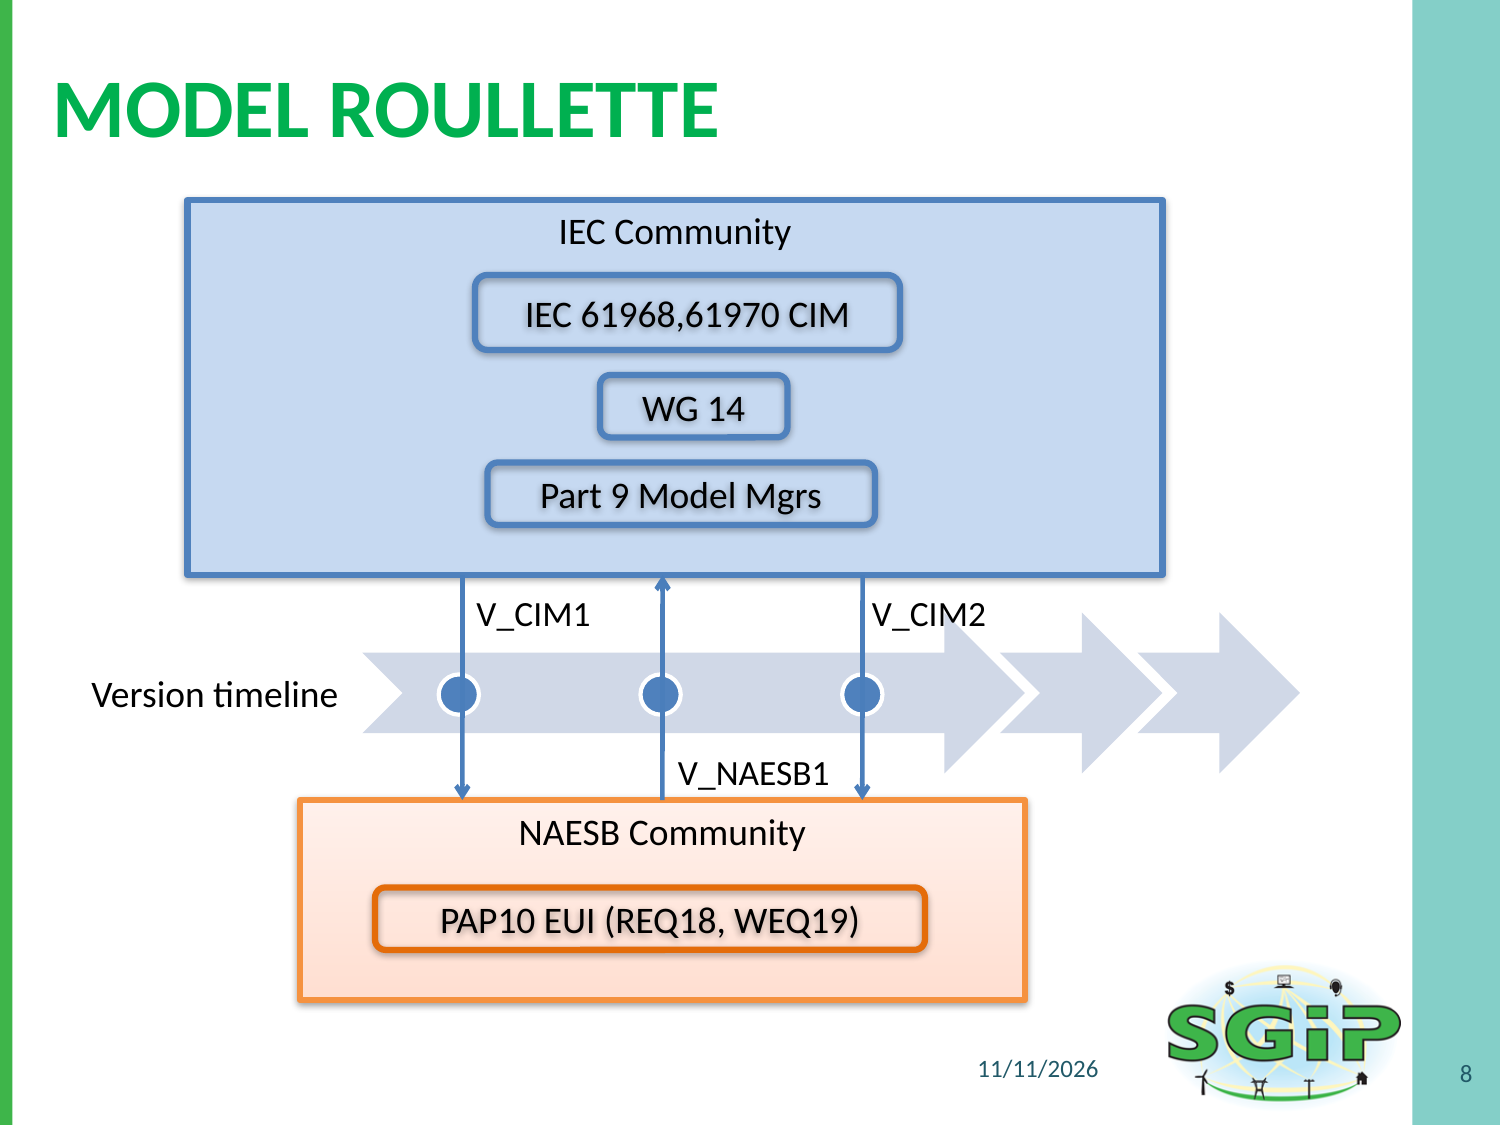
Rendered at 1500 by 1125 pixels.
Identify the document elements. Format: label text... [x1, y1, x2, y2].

slide_number 8 [1400, 1042, 1488, 1103]
text_box Part 9 Model Mgrs [484, 459, 879, 491]
text_box PAP10 EUI (REQ18, WEQ19) [371, 904, 929, 954]
text_box Version timeline [76, 662, 354, 723]
title Model Roullette [37, 45, 1388, 163]
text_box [362, 493, 1026, 897]
picture [1162, 958, 1401, 1113]
text_box NAESB Community [299, 799, 1026, 1001]
text_box IEC 61968,61970 CIM [471, 271, 904, 354]
text_box [1029, 612, 1163, 774]
text_box [1137, 612, 1300, 774]
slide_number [962, 1037, 1138, 1098]
text_box WG 14 [596, 371, 791, 441]
text_box IEC Community [184, 197, 1166, 578]
